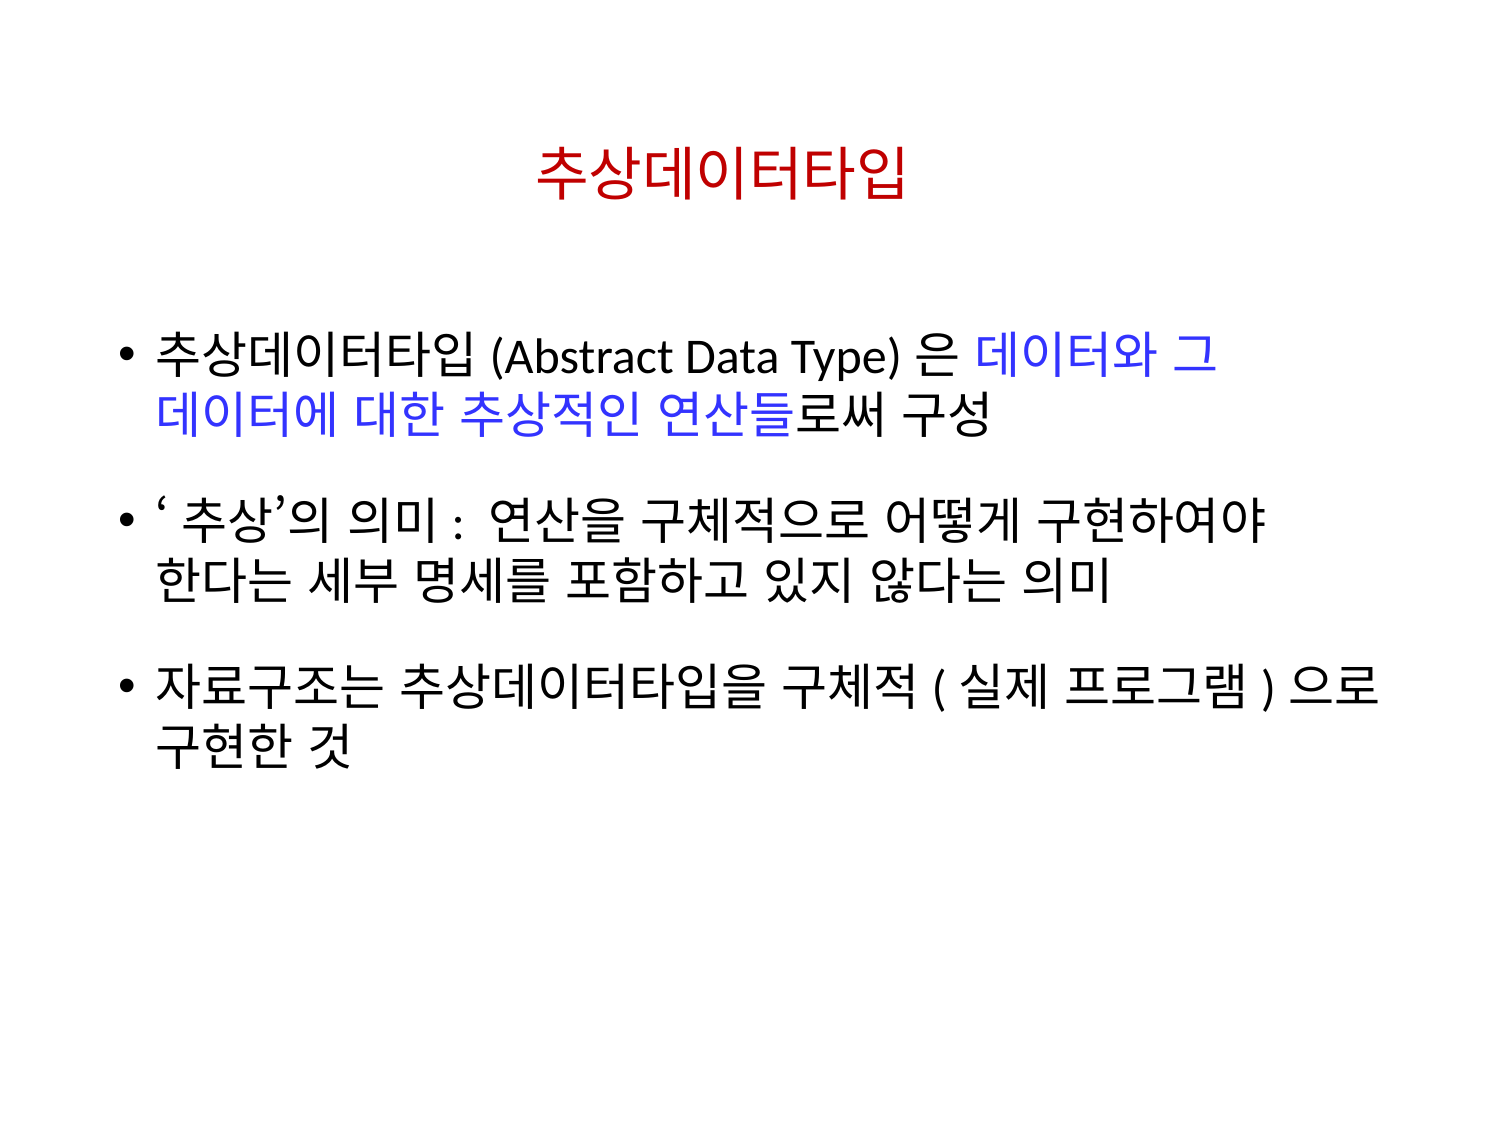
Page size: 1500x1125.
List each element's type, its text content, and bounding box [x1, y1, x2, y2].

title 추상데이터타입 [75, 135, 1370, 219]
list 추상데이터타입(Abstract Data Type)은 데이터와 그 데이터에 대한 추상적인 연산들로써 구성 ‘추상’의 의미: 연산을 구체적으로 어떻게 구현하여야 한다는 세부 명세를 포함하고 있지 않다는 의미 자료구조는 추상데이터타입을 구체적(실제 프로그램)으로 구현한 것 [103, 316, 1397, 942]
